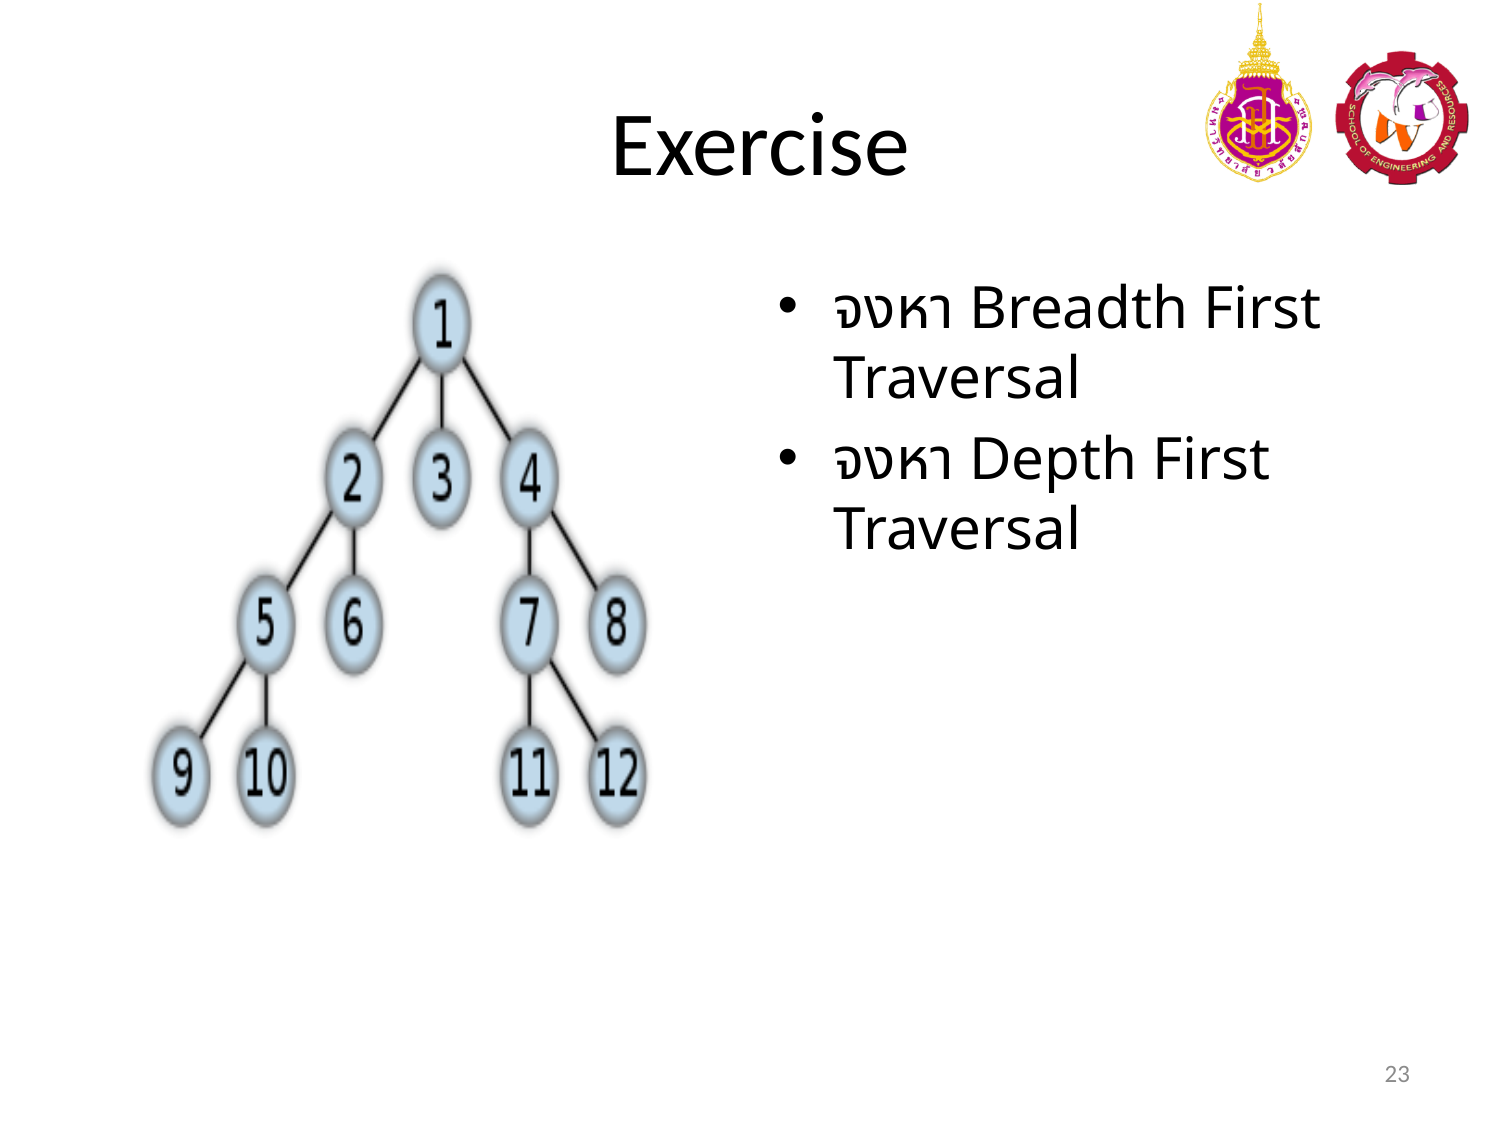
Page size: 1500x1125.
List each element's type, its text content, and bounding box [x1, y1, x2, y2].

picture [1201, 0, 1320, 185]
slide_number 23 [1074, 1042, 1425, 1103]
picture [135, 243, 692, 858]
title Exercise [75, 45, 1425, 233]
picture [1333, 50, 1471, 185]
list จงหา Breadth First Traversal จงหา Depth First Traversal [762, 262, 1425, 1005]
